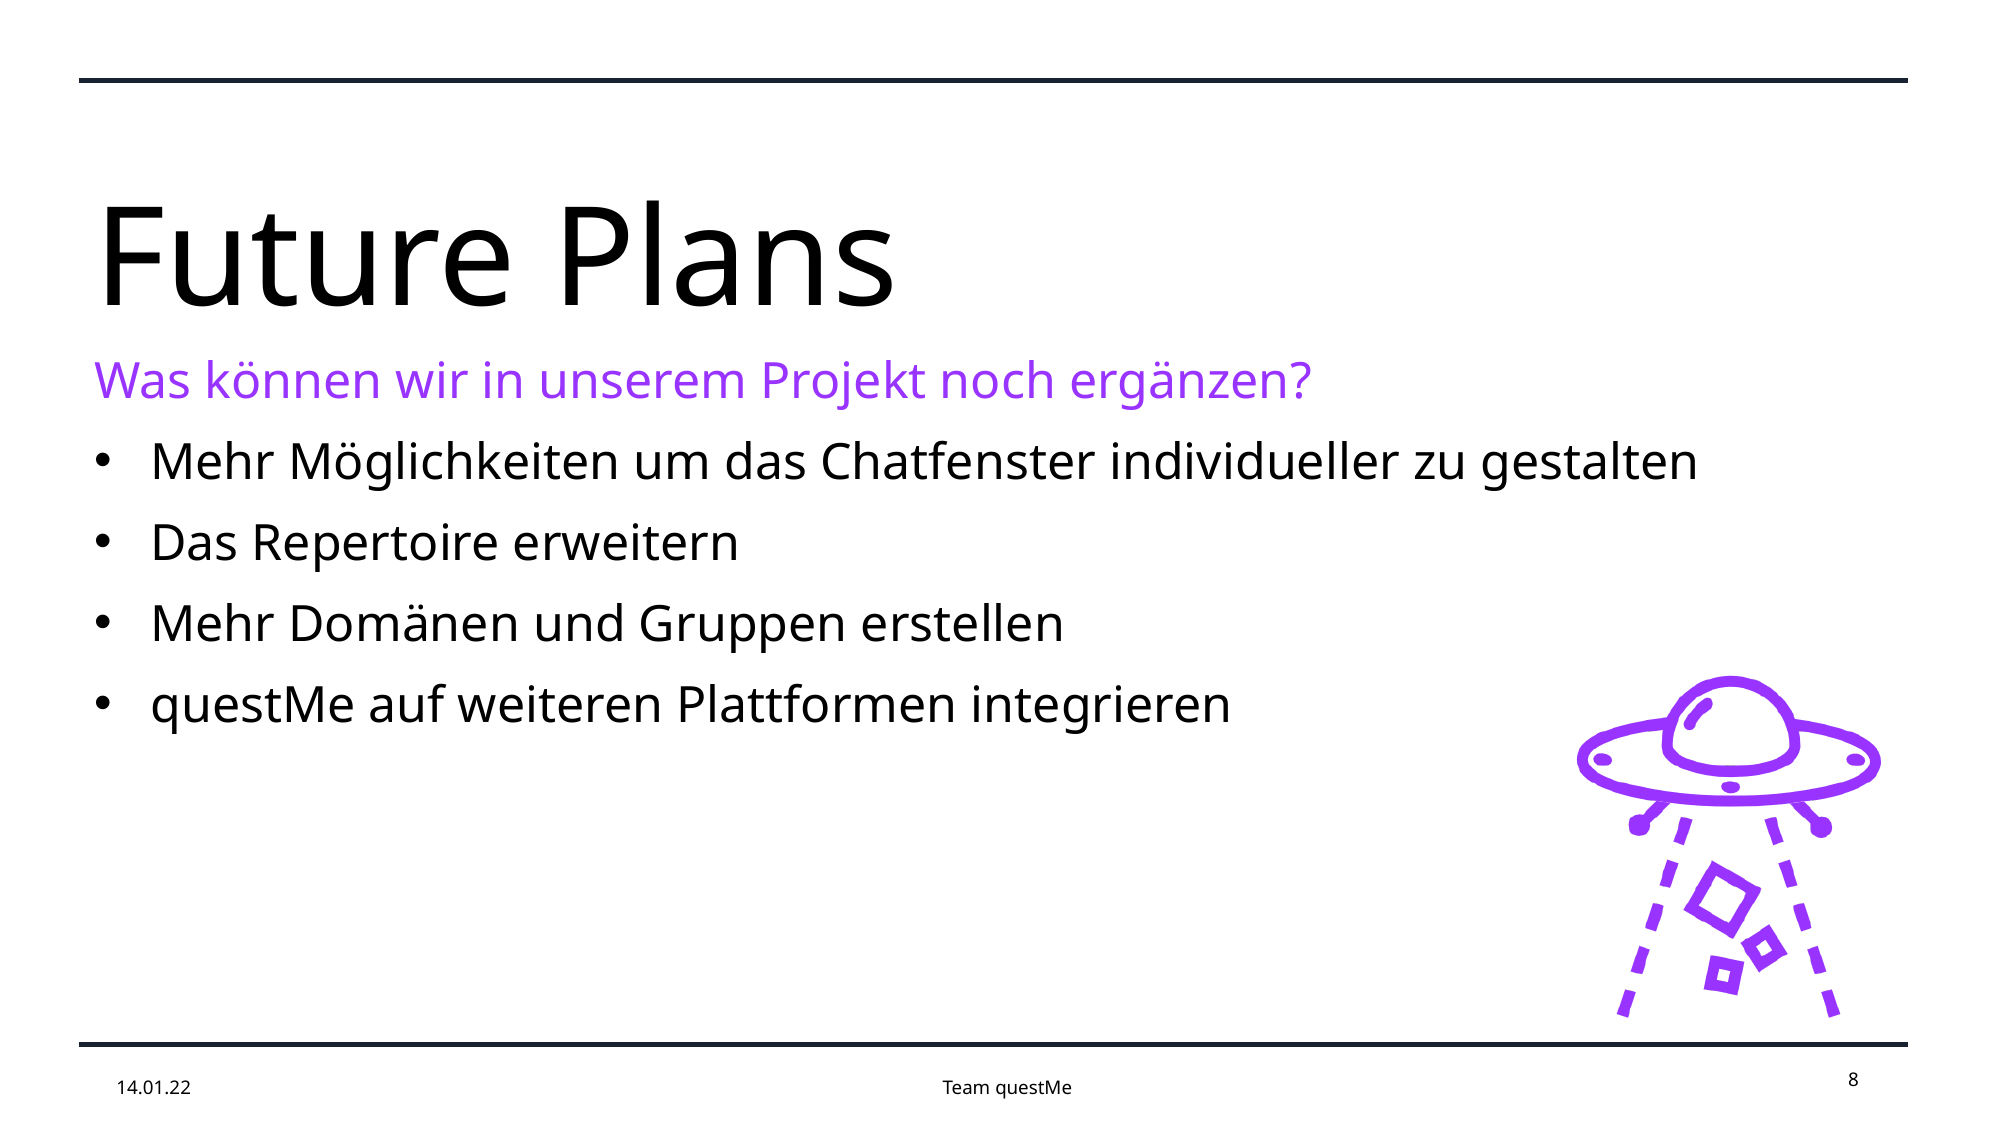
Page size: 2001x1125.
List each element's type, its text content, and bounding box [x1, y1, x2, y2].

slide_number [101, 1057, 552, 1117]
title Future Plans [79, 160, 1824, 342]
picture [1546, 662, 1909, 1025]
slide_number 8 [1423, 1050, 1874, 1111]
list Was können wir in unserem Projekt noch ergänzen? Mehr Möglichkeiten um das Chatfenster individueller zu gestalten Das Repertoire erweitern Mehr Domänen und Gruppen erstellen questMe auf weiteren Plattformen integrieren [79, 341, 1803, 965]
footer Team questMe [669, 1057, 1345, 1118]
